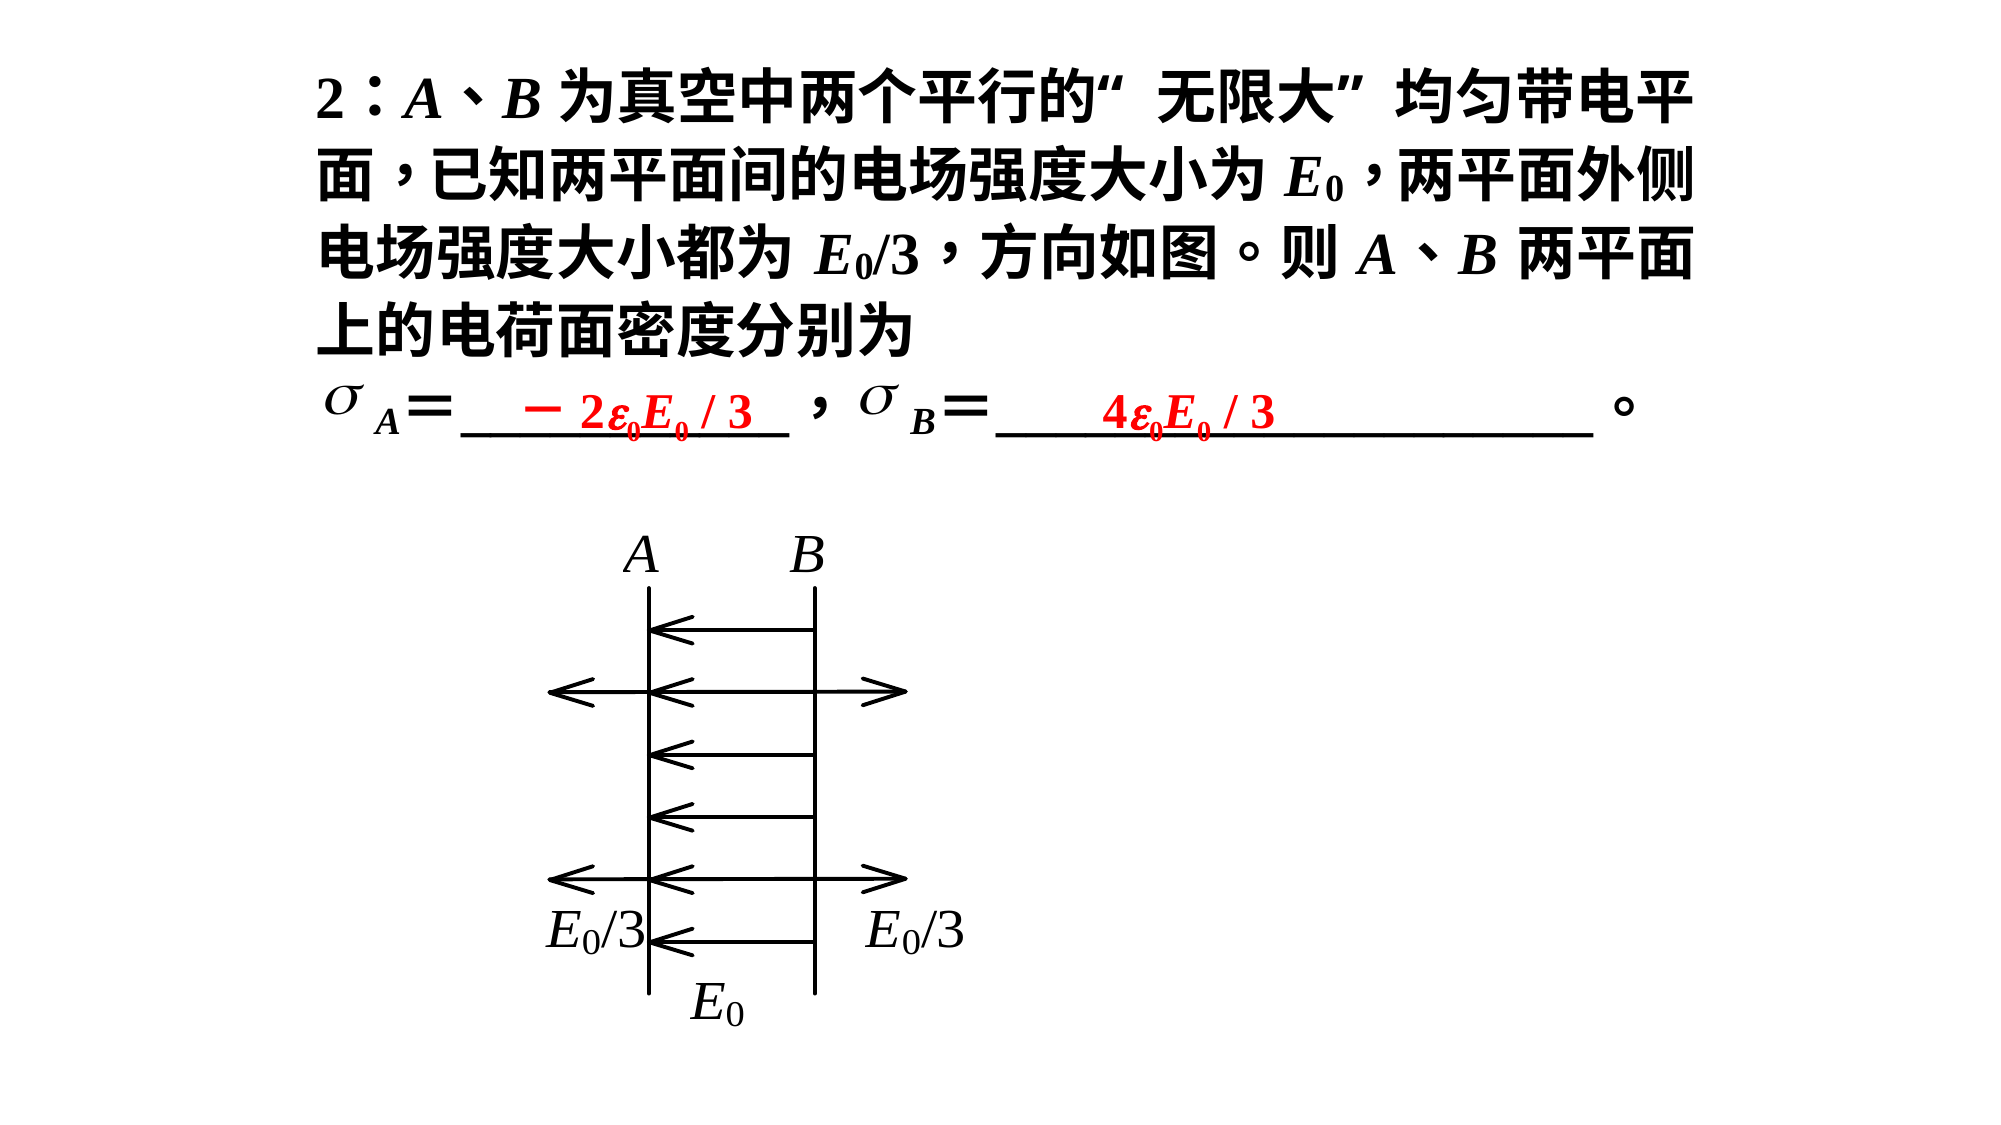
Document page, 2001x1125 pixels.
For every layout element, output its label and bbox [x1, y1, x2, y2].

picture [315, 58, 1697, 1076]
